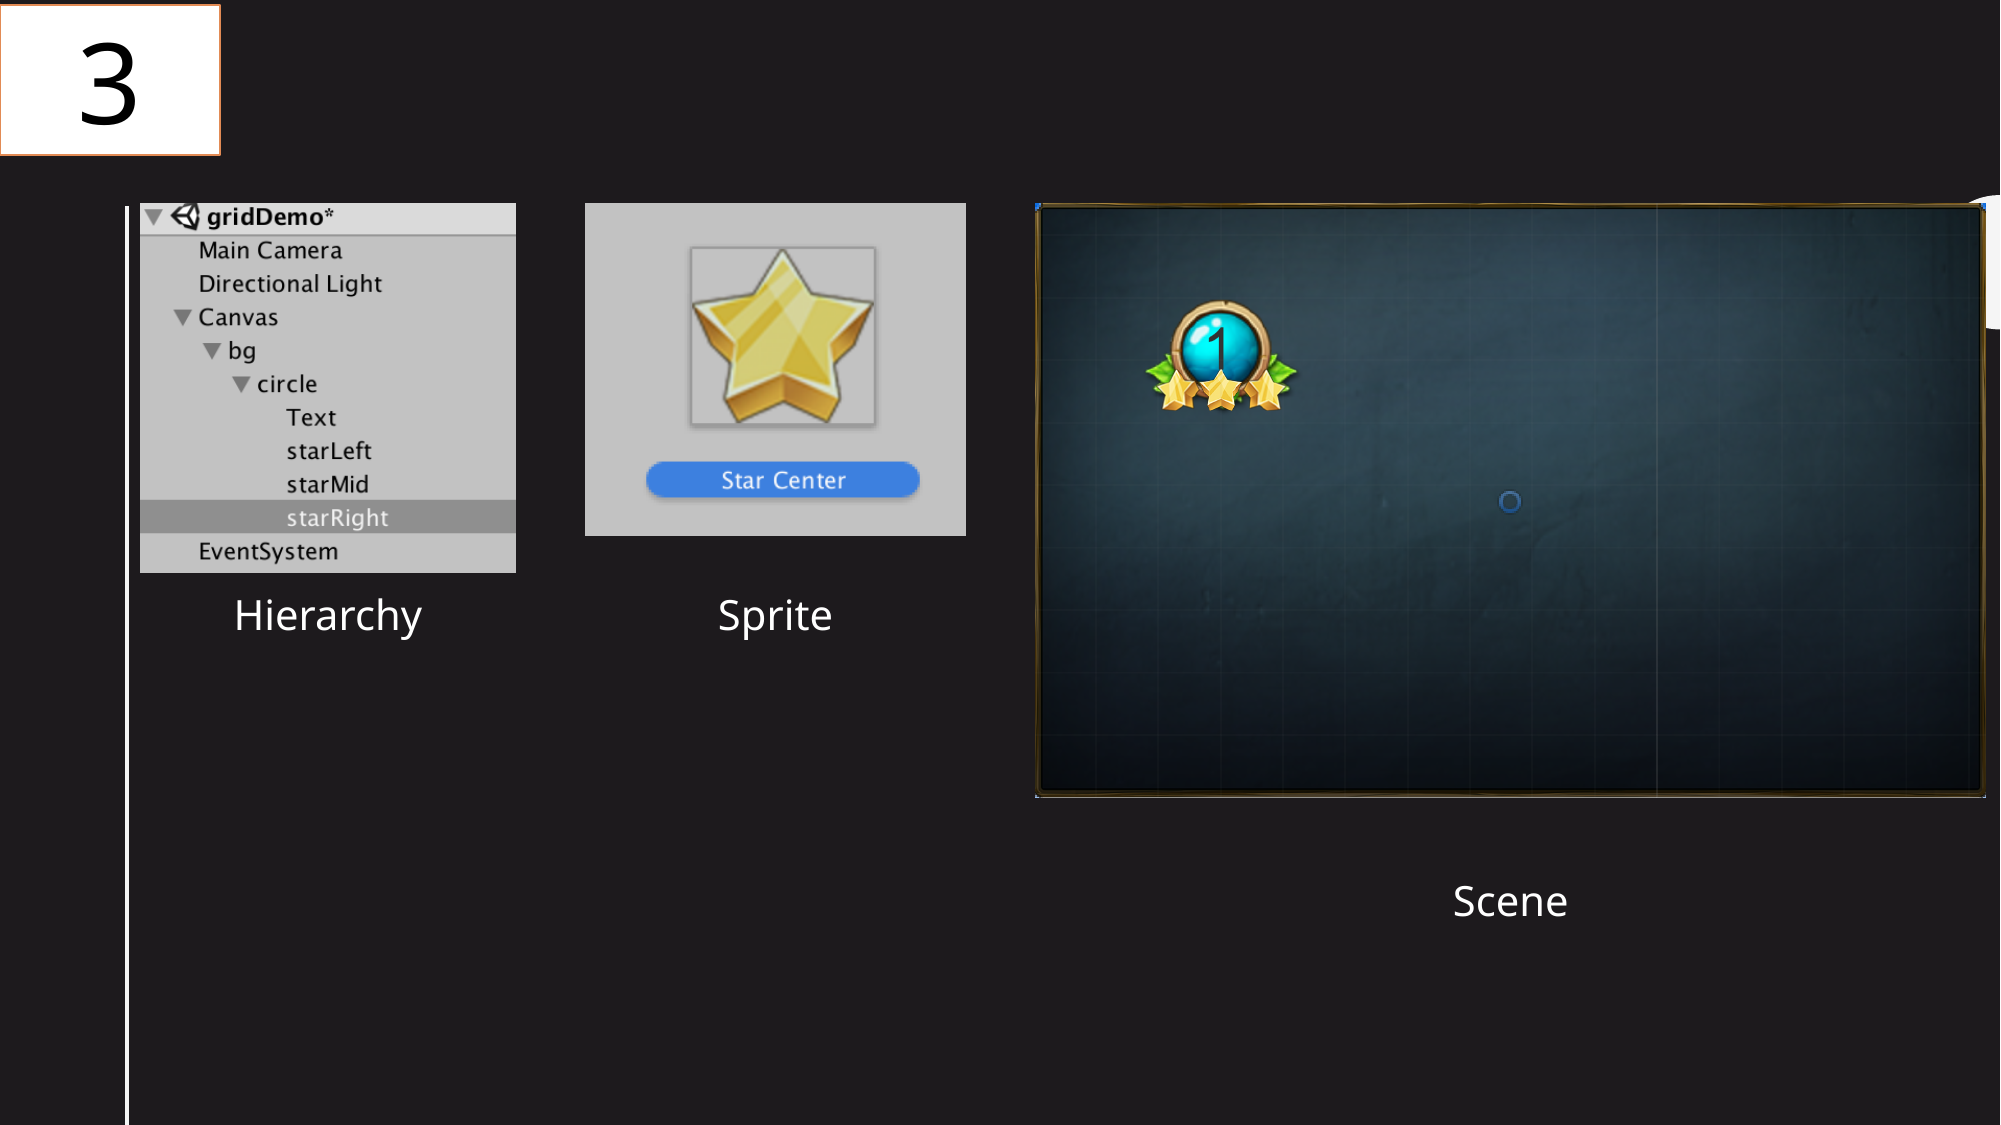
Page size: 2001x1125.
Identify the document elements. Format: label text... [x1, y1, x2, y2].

text_box Scene [1438, 866, 1584, 932]
picture [1035, 203, 1986, 798]
picture [140, 203, 516, 573]
text_box Sprite [703, 581, 849, 647]
picture [585, 203, 966, 537]
text_box 3 [0, 4, 221, 156]
text_box Hierarchy [218, 581, 438, 647]
